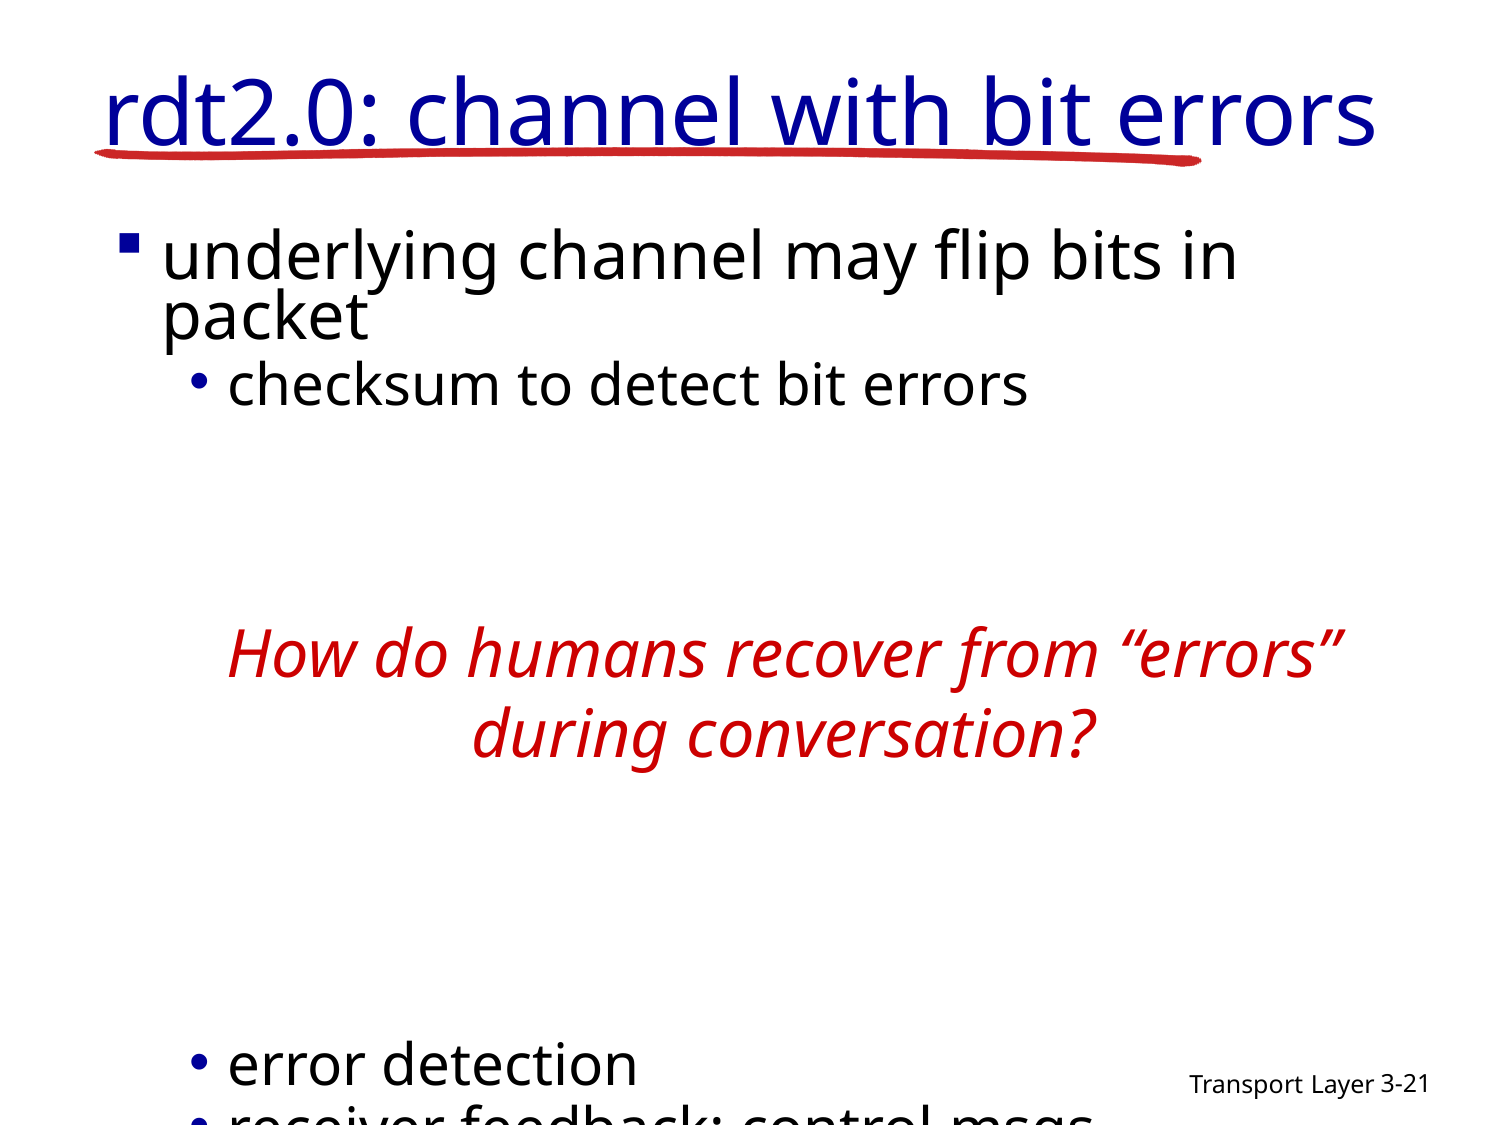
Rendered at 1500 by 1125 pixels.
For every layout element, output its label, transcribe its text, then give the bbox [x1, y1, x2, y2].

slide_number 3-21 [1365, 1060, 1477, 1106]
list underlying channel may flip bits in packet checksum to detect bit errors the question: how to recover from errors: acknowledgements (ACKs): receiver explicitly tells sender that pkt received OK negative acknowledgements (NAKs): receiver explicitly tells sender that pkt had errors sender retransmits pkt on receipt of NAK new mechanisms in rdt2.0 (beyond rdt1.0): error detection receiver feedback: control msgs (ACK,NAK) rcvr->sender [99, 224, 1396, 412]
picture [89, 142, 1215, 172]
text_box [1, 412, 1500, 1034]
footer Transport Layer [914, 1057, 1390, 1105]
title rdt2.0: channel with bit errors [87, 26, 1400, 191]
text_box How do humans recover from “errors” during conversation? [211, 603, 1356, 778]
